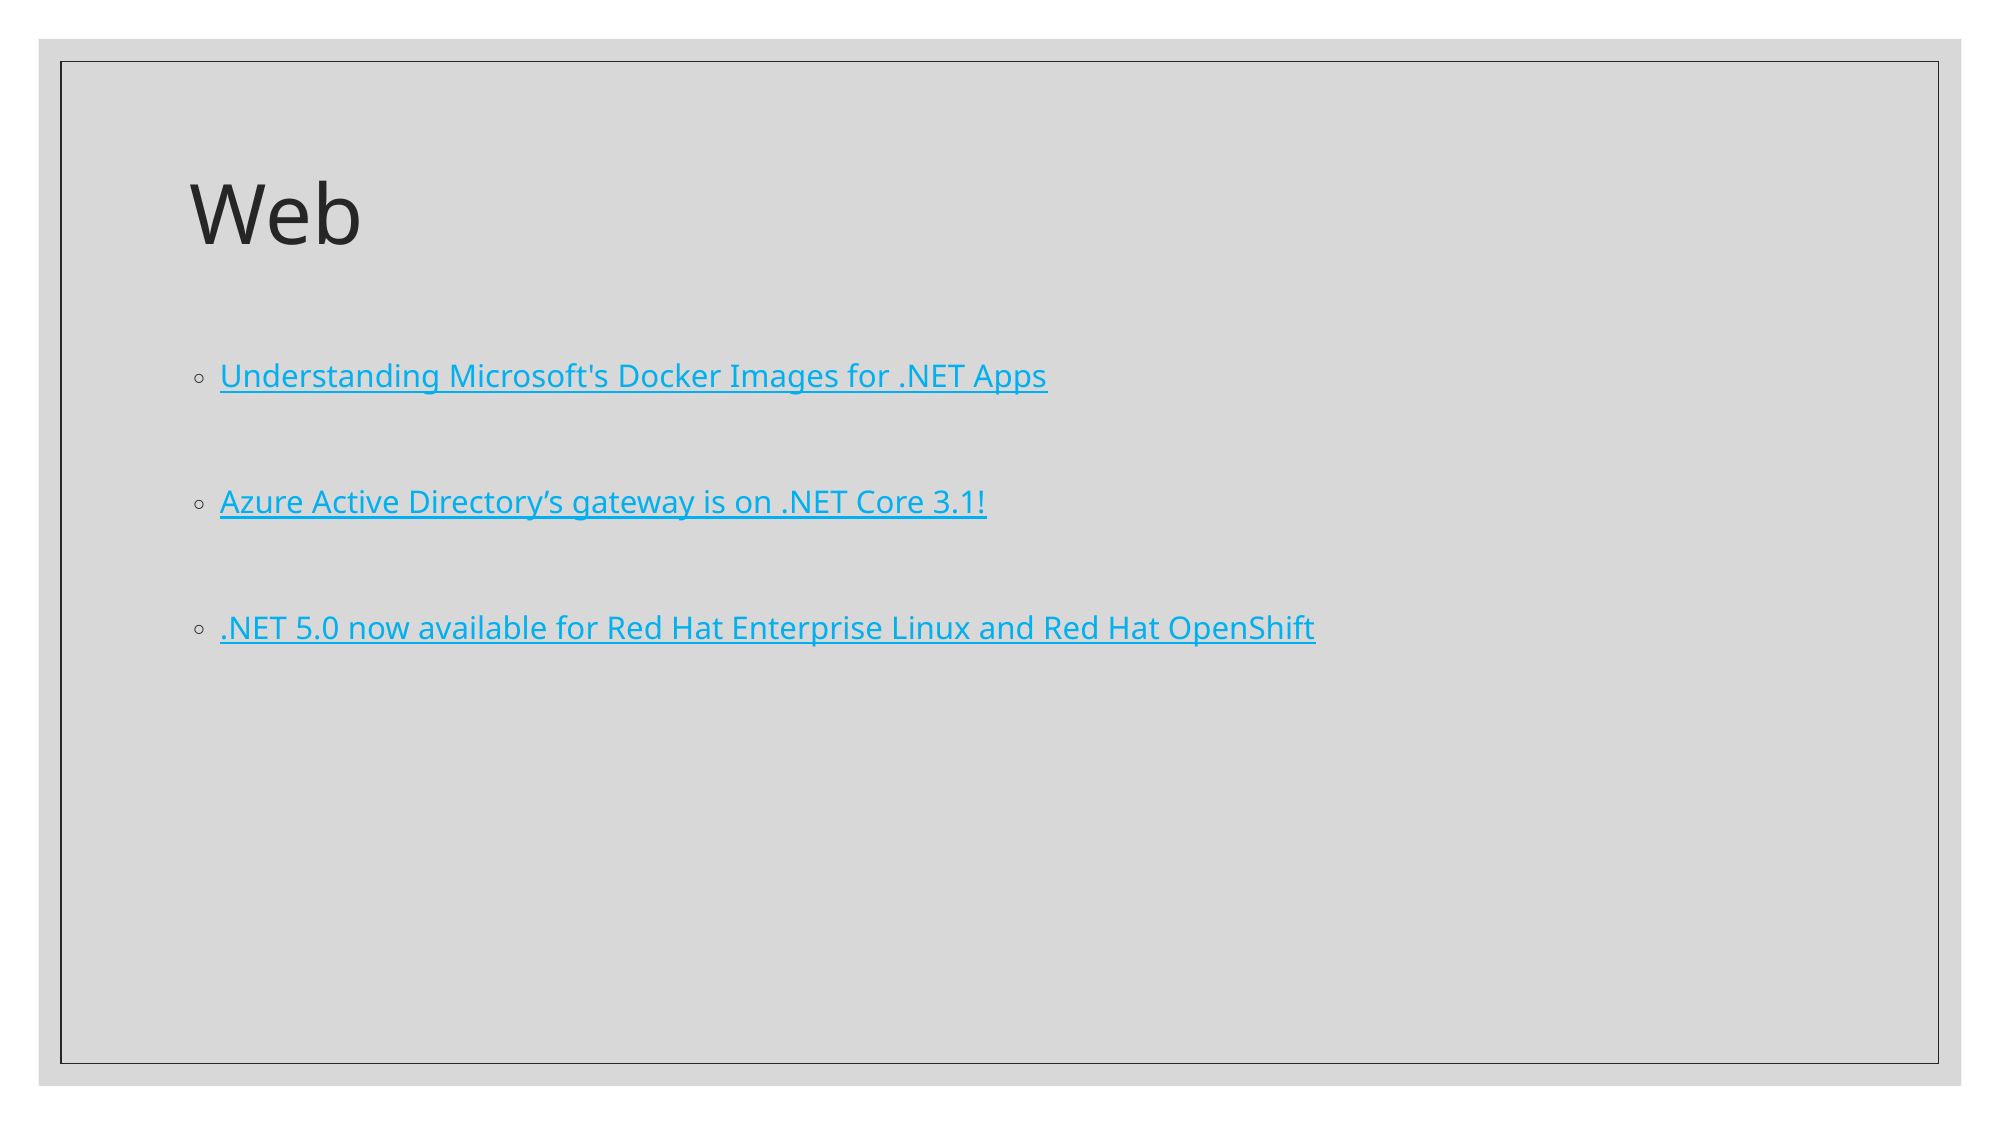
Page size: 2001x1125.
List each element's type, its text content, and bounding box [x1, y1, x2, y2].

list Understanding Microsoft's Docker Images for .NET Apps Azure Active Directory’s gateway is on .NET Core 3.1! .NET 5.0 now available for Red Hat Enterprise Linux and Red Hat OpenShift [174, 345, 1825, 977]
title Web [174, 105, 1825, 331]
